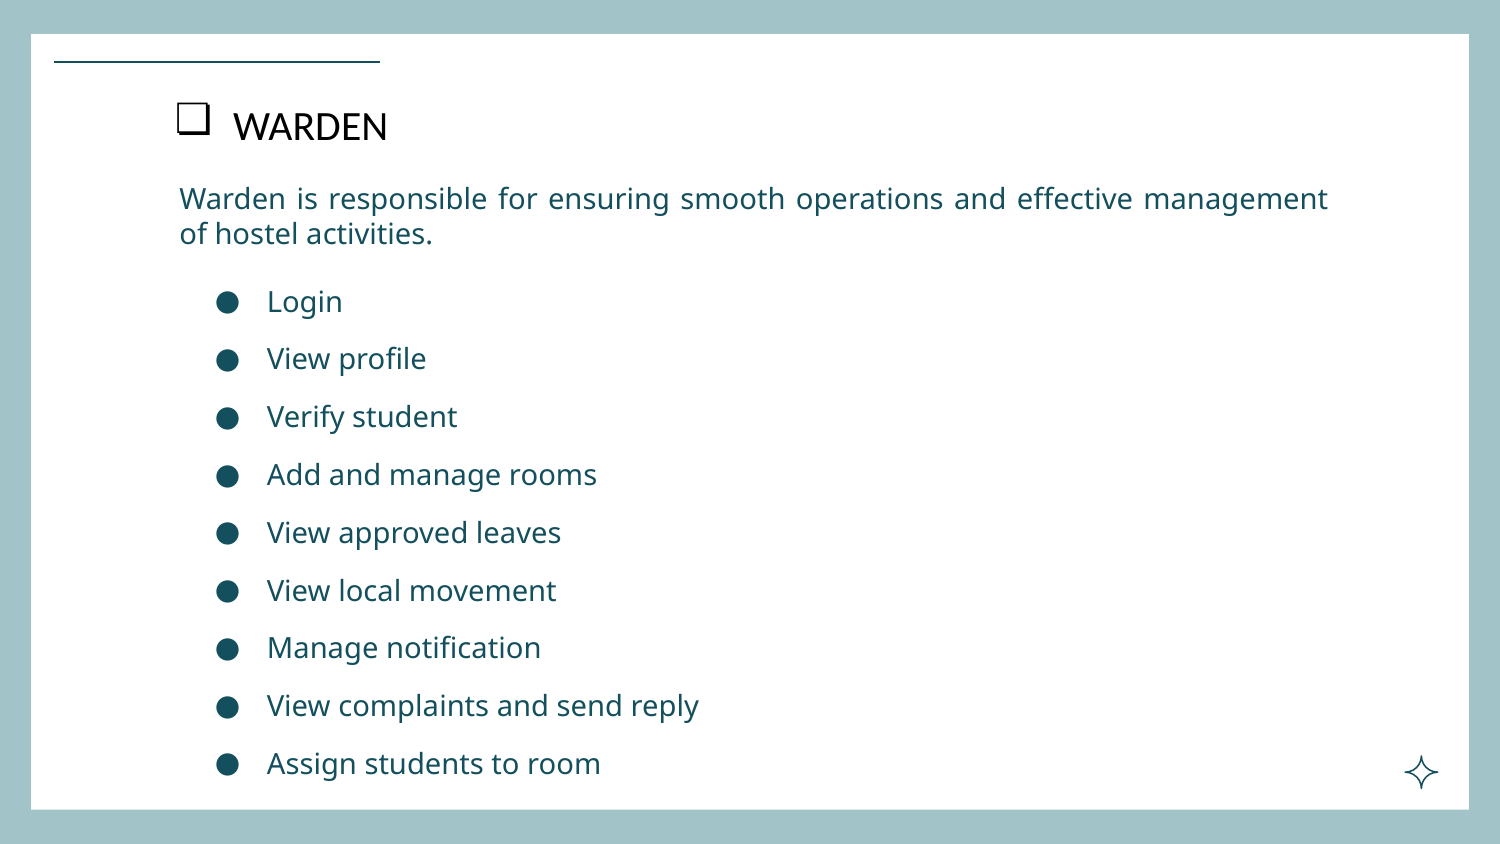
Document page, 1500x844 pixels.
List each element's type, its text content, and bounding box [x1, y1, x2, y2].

list Login View profile Verify student Add and manage rooms View approved leaves View local movement Manage notification View complaints and send reply Assign students to room [176, 277, 1357, 802]
list Warden is responsible for ensuring smooth operations and effective management of hostel activities. [164, 165, 1345, 245]
title WARDEN [143, 83, 1357, 178]
